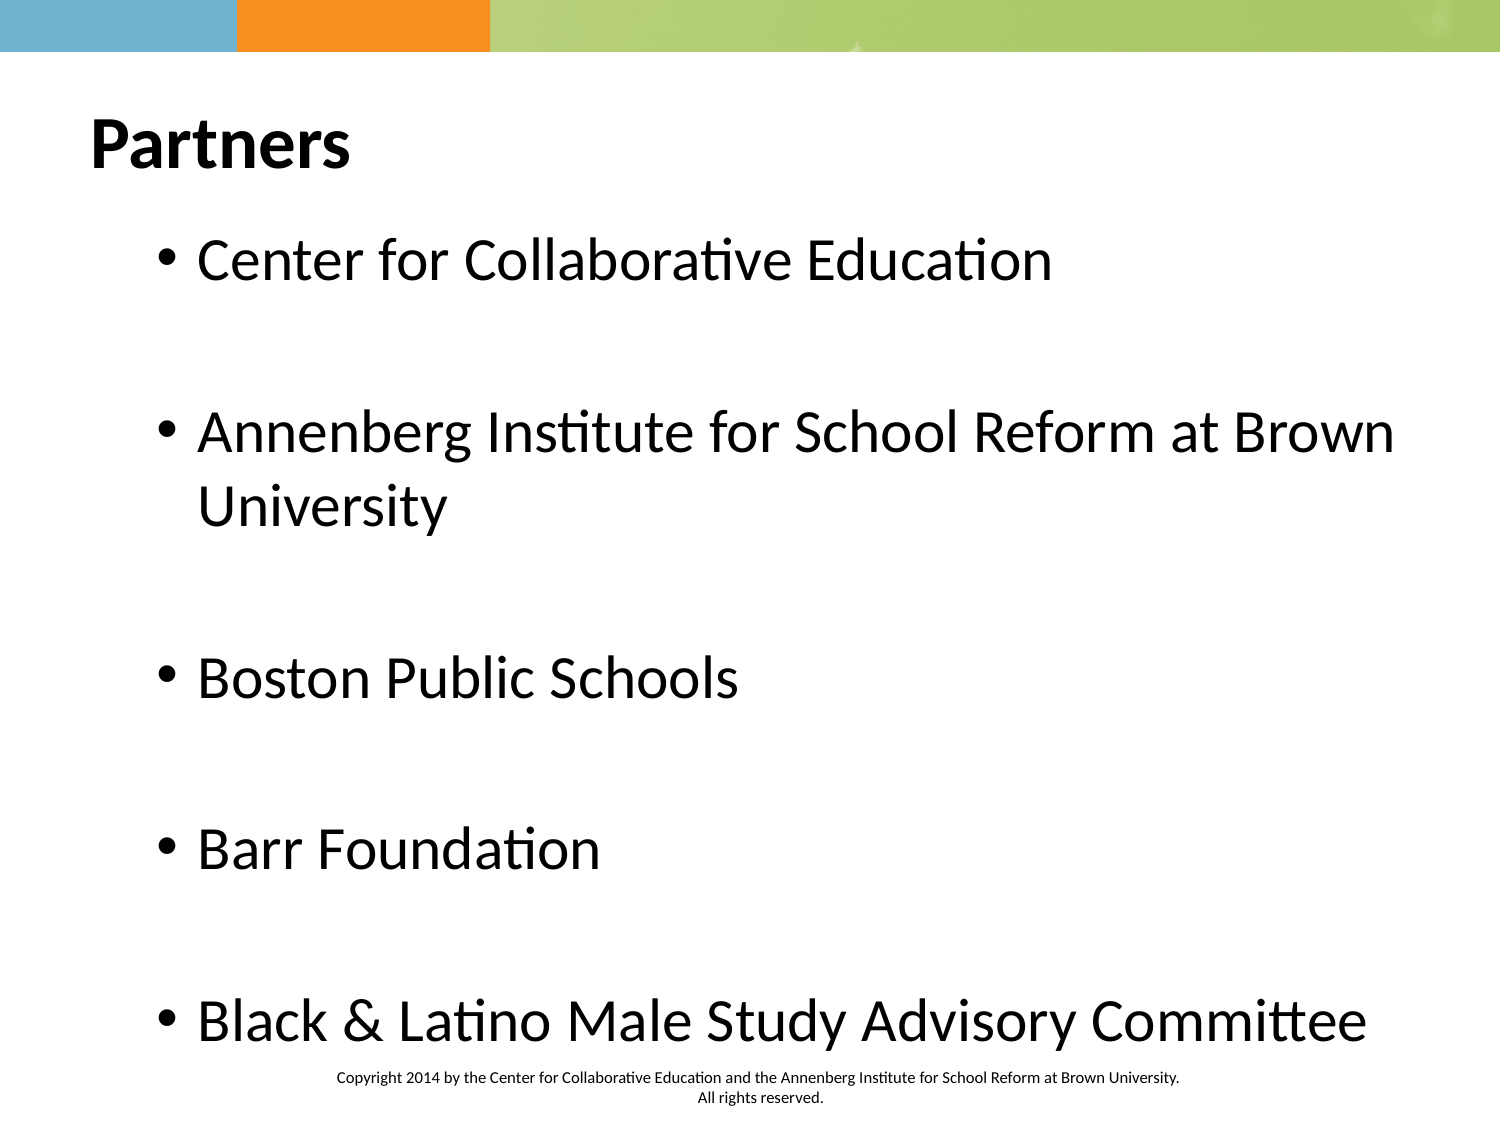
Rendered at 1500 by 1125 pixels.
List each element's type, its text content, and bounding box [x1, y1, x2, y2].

title Partners [75, 45, 1425, 211]
picture [0, 0, 1500, 52]
list Center for Collaborative Education Annenberg Institute for School Reform at Brown University Boston Public Schools Barr Foundation Black & Latino Male Study Advisory Committee [75, 211, 1425, 1075]
